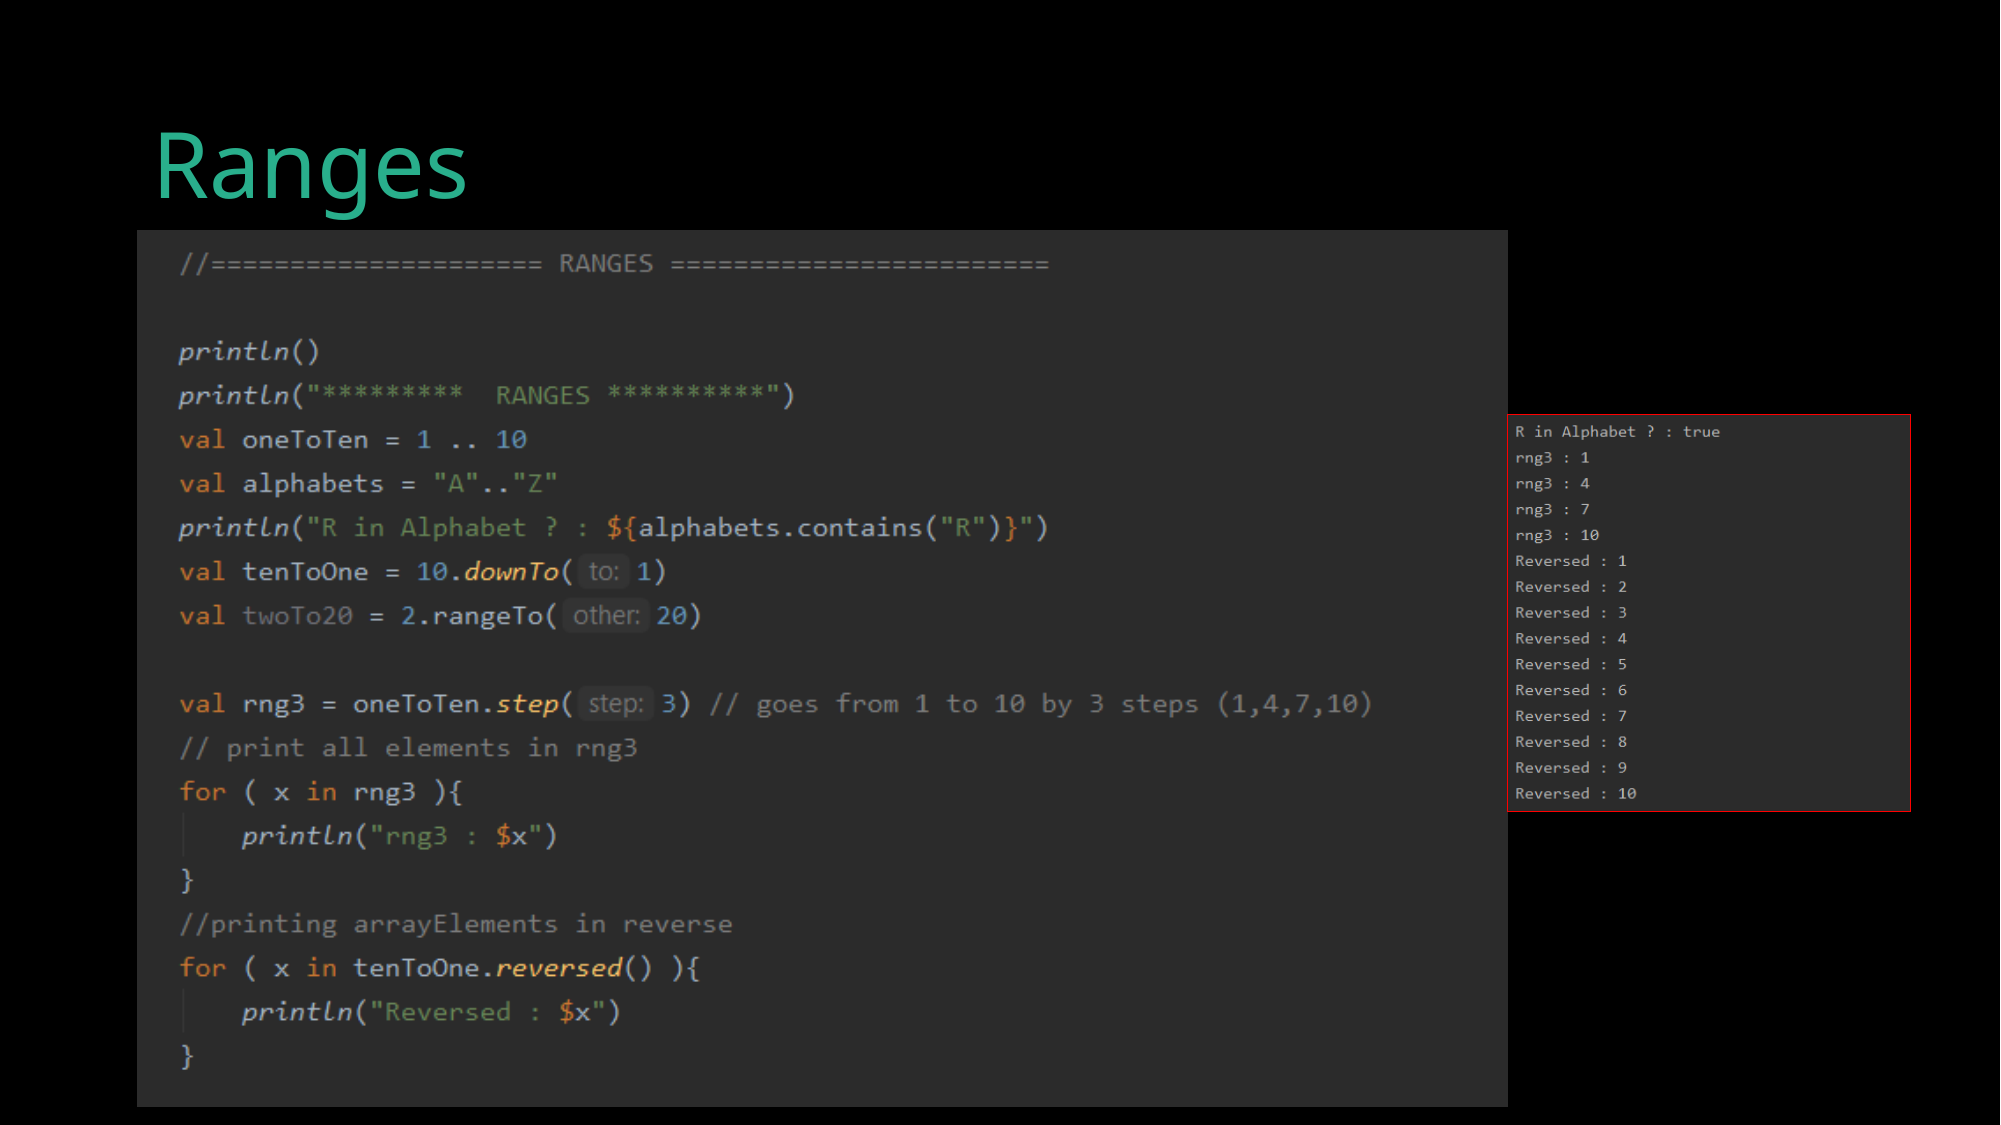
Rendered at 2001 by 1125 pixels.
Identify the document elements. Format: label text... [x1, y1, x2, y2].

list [137, 230, 1508, 1107]
title Ranges [137, 59, 1863, 278]
picture [1507, 414, 1911, 812]
